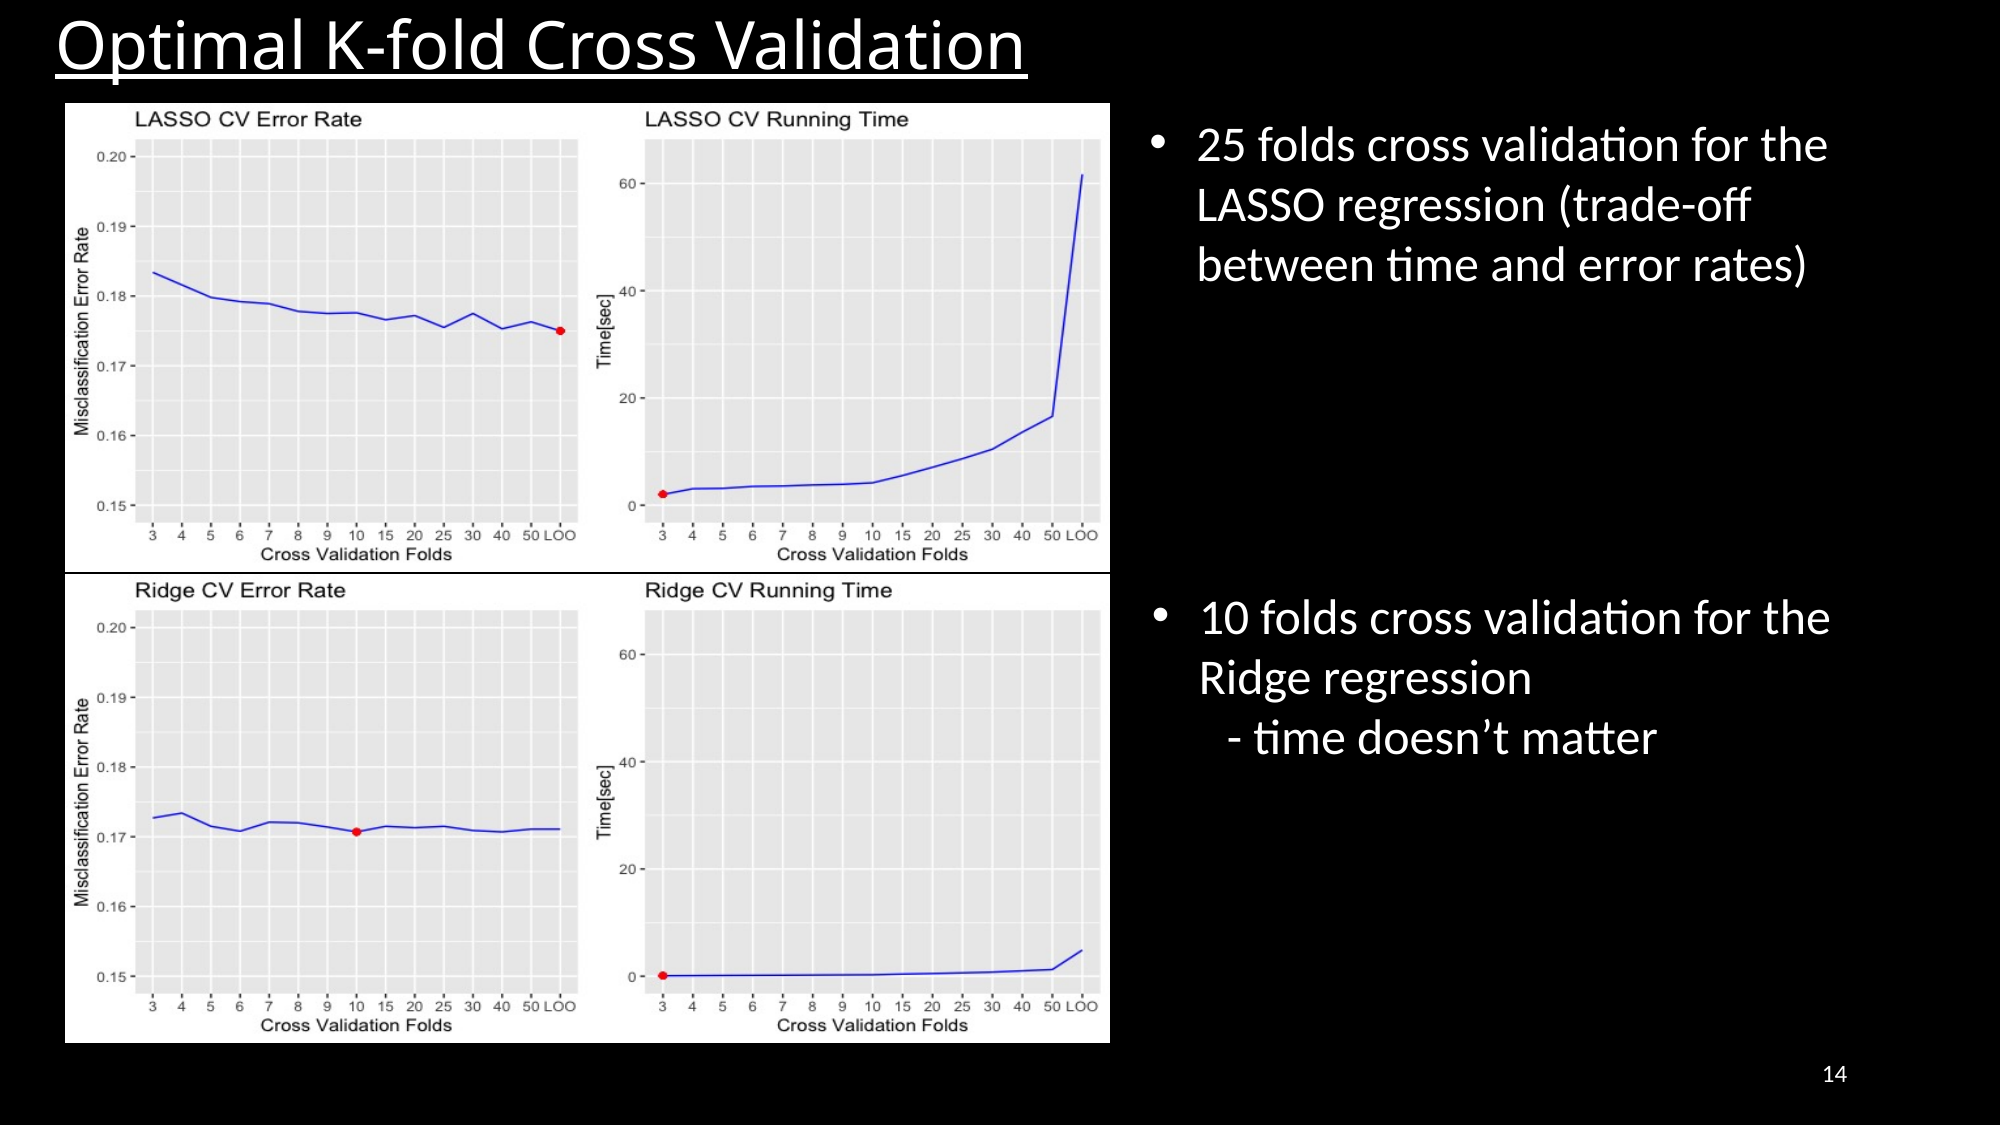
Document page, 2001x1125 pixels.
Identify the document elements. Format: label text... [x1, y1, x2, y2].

slide_number 14 [1412, 1042, 1863, 1103]
text_box 10 folds cross validation for the Ridge regression - time doesn’t matter [1137, 576, 1933, 772]
title Optimal K-fold Cross Validation [40, 0, 1766, 104]
picture [65, 574, 1110, 1043]
text_box 25 folds cross validation for the LASSO regression (trade-off between time and error rates) [1134, 103, 1931, 299]
picture [65, 103, 1110, 572]
